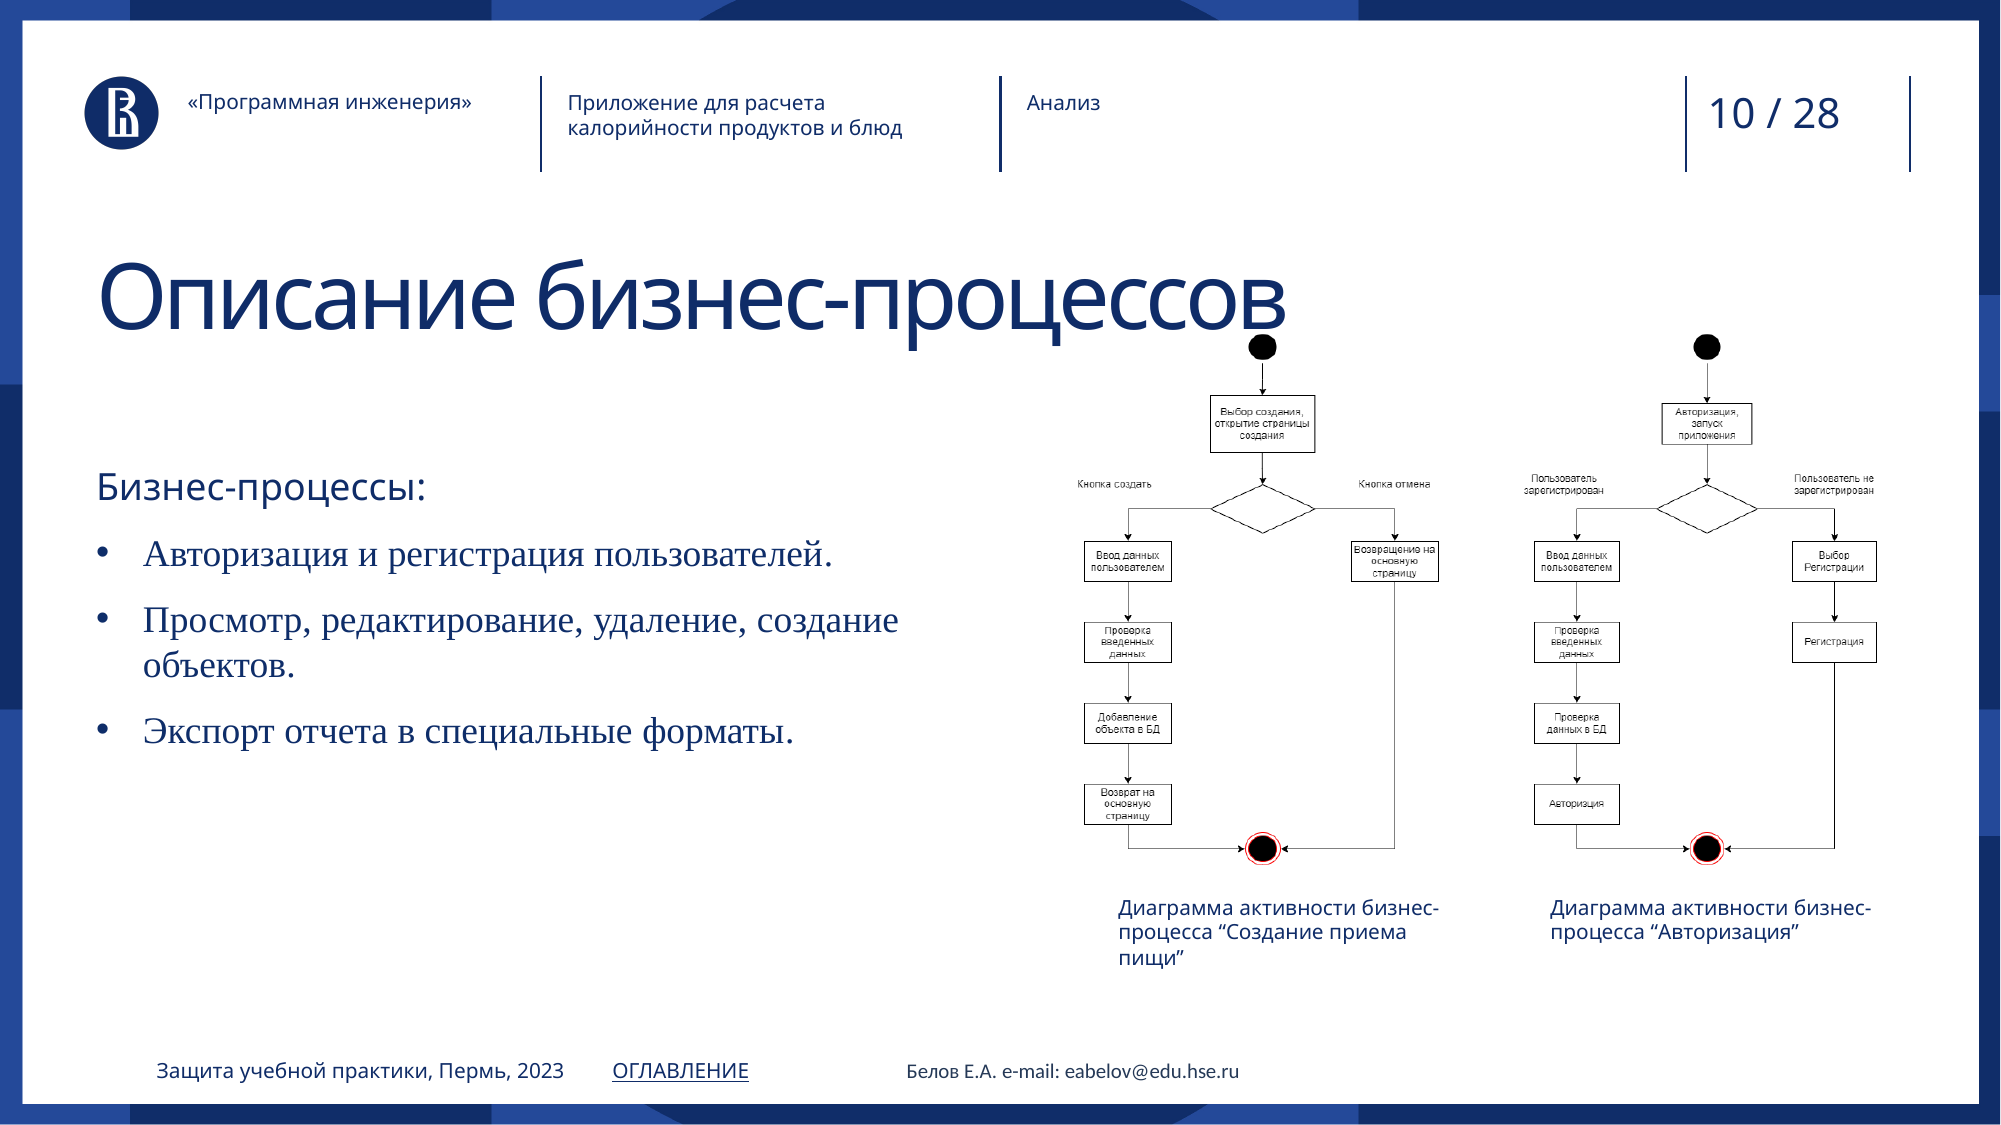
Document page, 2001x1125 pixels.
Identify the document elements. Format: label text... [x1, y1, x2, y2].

list «Программная инженерия» [187, 88, 500, 157]
title Описание бизнес-процессов [96, 237, 1806, 365]
text_box Диаграмма активности бизнес-процесса “Создание приема пищи” [1103, 886, 1467, 977]
picture [0, 0, 2001, 1125]
text_box Диаграмма активности бизнес-процесса “Авторизация” [1535, 886, 1899, 952]
list Анализ [1026, 90, 1367, 157]
list Приложение для расчета калорийности продуктов и блюд [567, 90, 907, 157]
list Бизнес-процессы: Авторизация и регистрация пользователей. Просмотр, редактирование, удаление, создание объектов. Экспорт отчета в специальные форматы. [96, 462, 957, 881]
text_box Защита учебной практики, Пермь, 2023 ОГЛАВЛЕНИЕ Белов Е.А. e-mail: eabelov@edu.hse.ru [66, 1050, 1878, 1119]
